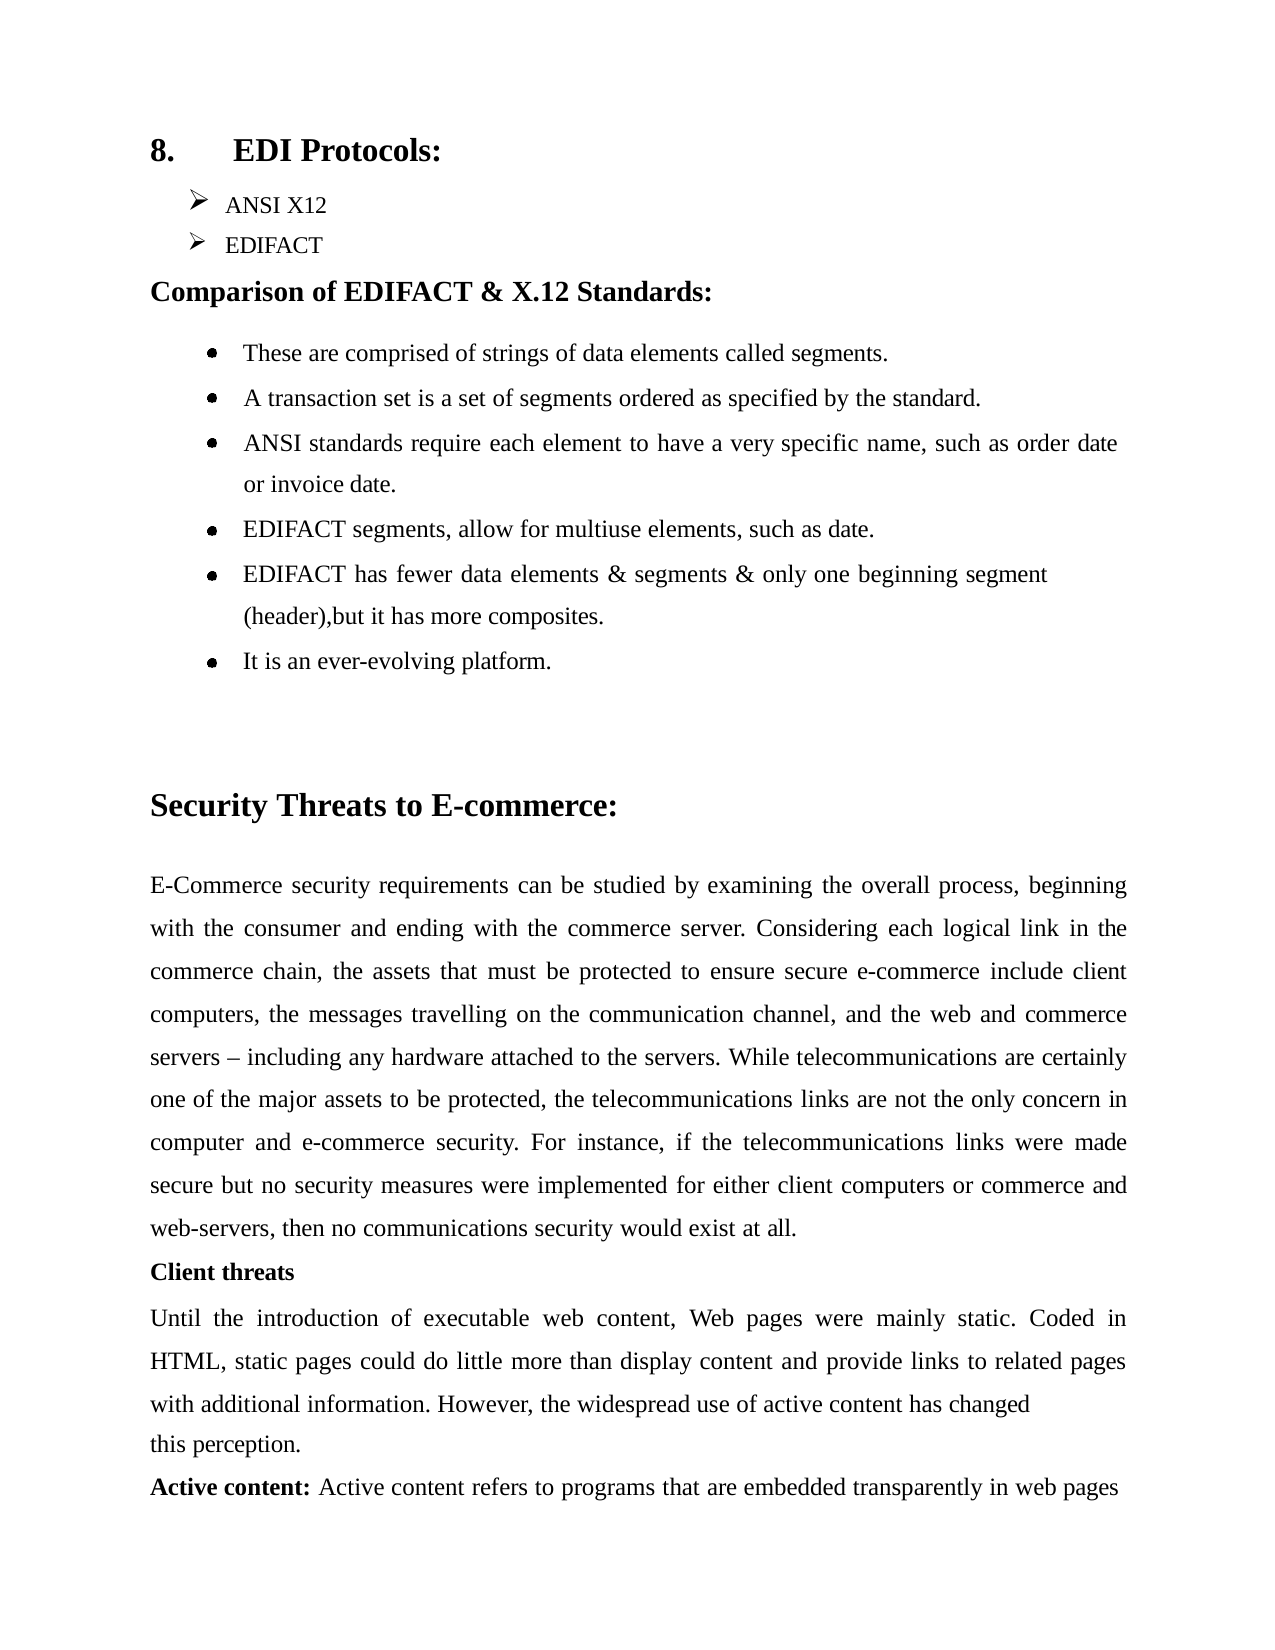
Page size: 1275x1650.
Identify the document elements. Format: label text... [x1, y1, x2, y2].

picture [207, 570, 218, 581]
text_box EDI Protocols: ANSI X12 EDIFACT Comparison of EDIFACT & X.12 Standards: These are comprised of strings of data elements called segments. A transaction set is a set of segments ordered as specified by the standard. ANSI standards require each element to have a very specific name, such as order date or invoice date. EDIFACT segments, allow for multiuse elements, such as date. EDIFACT has fewer data elements & segments & only one beginning segment (header),but it has more composites. It is an ever-evolving platform. [147, 108, 1126, 675]
picture [207, 438, 218, 449]
picture [207, 658, 218, 668]
picture [207, 348, 218, 359]
picture [207, 525, 218, 536]
text_box Security Threats to E-commerce: E-Commerce security requirements can be studied by examining the overall process, beginning with the consumer and ending with the commerce server. Considering each logical link in the commerce chain, the assets that must be protected to ensure secure e-commerce include client computers, the messages travelling on the communication channel, and the web and commerce servers – including any hardware attached to the servers. While telecommunications are certainly one of the major assets to be protected, the telecommunications links are not the only concern in computer and e-commerce security. For instance, if the telecommunications links were made secure but no security measures were implemented for either client computers or commerce and web-servers, then no communications security would exist at all. Client threats Until the introduction of executable web content, Web pages were mainly static. Coded in HTML, static pages could do little more than display content and provide links to related pages with additional information. However, the widespread use of active content has changed this perception. Active content: Active content refers to programs that are embedded transparently in web pages [147, 780, 1128, 1501]
picture [207, 393, 218, 404]
